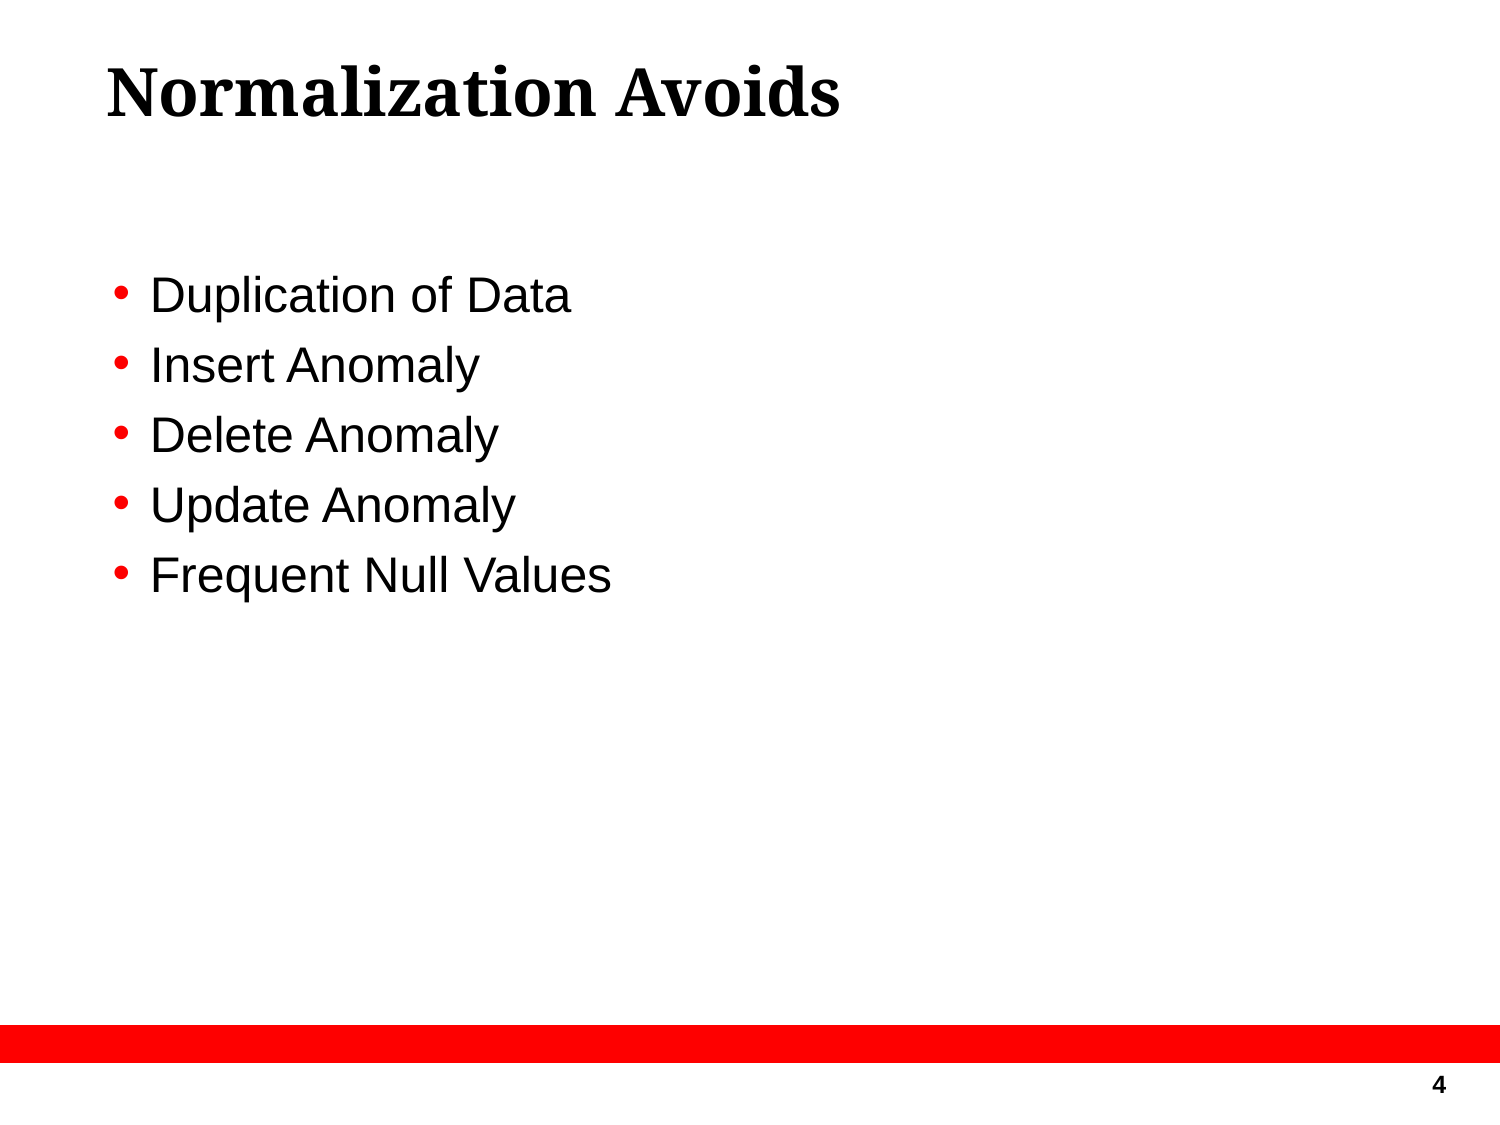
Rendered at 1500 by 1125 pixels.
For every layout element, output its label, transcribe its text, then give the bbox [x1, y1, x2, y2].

list Duplication of Data Insert Anomaly Delete Anomaly Update Anomaly Frequent Null Values [112, 262, 1349, 975]
picture [0, 1025, 1500, 1063]
title Normalization Avoids [106, 50, 1350, 205]
